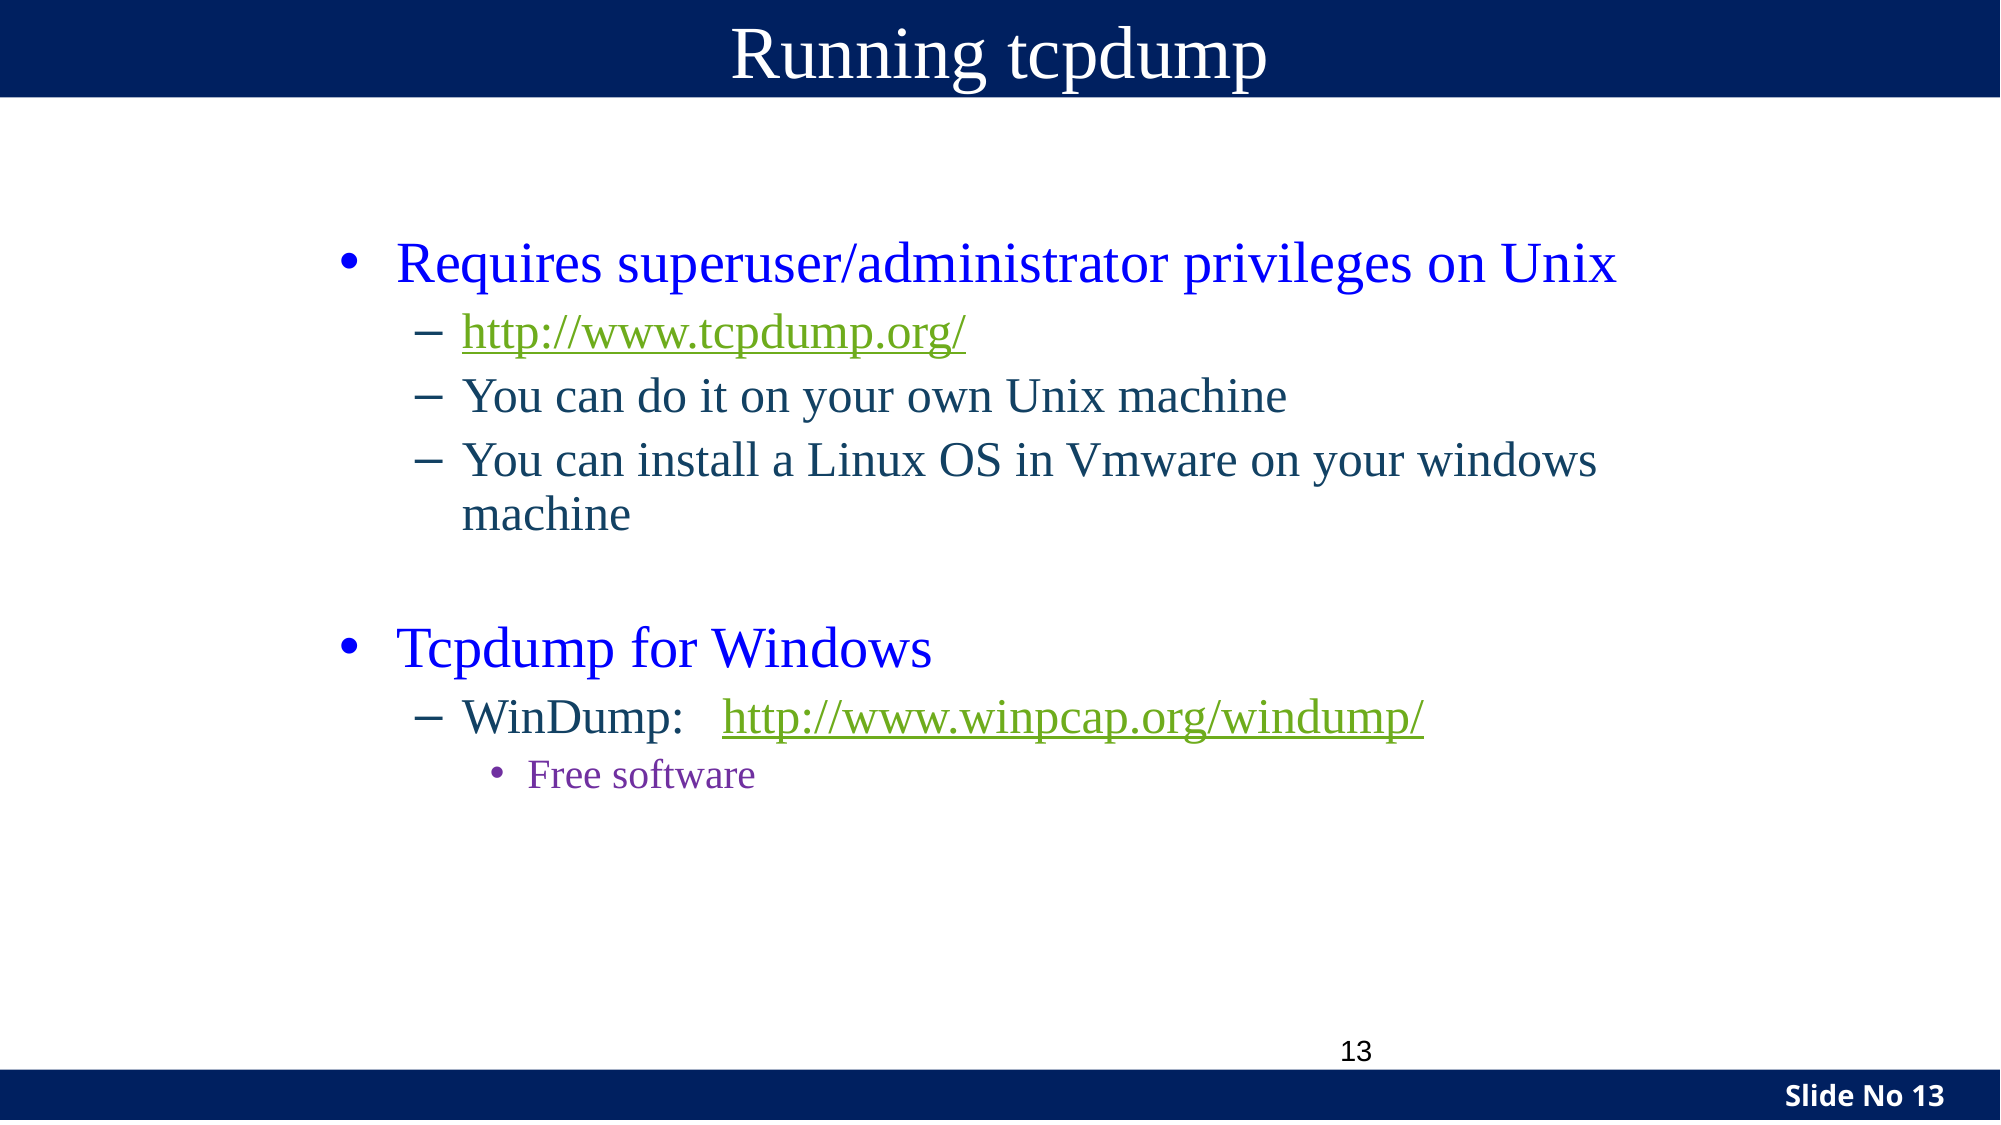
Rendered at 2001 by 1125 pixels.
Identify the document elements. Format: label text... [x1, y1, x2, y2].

slide_number ‹#› [1325, 1025, 1675, 1103]
list Requires superuser/administrator privileges on Unix http://www.tcpdump.org/ You can do it on your own Unix machine You can install a Linux OS in Vmware on your windows machine Tcpdump for Windows WinDump: http://www.winpcap.org/windump/ Free software [324, 224, 1675, 1025]
title Running tcpdump [0, 0, 2000, 98]
